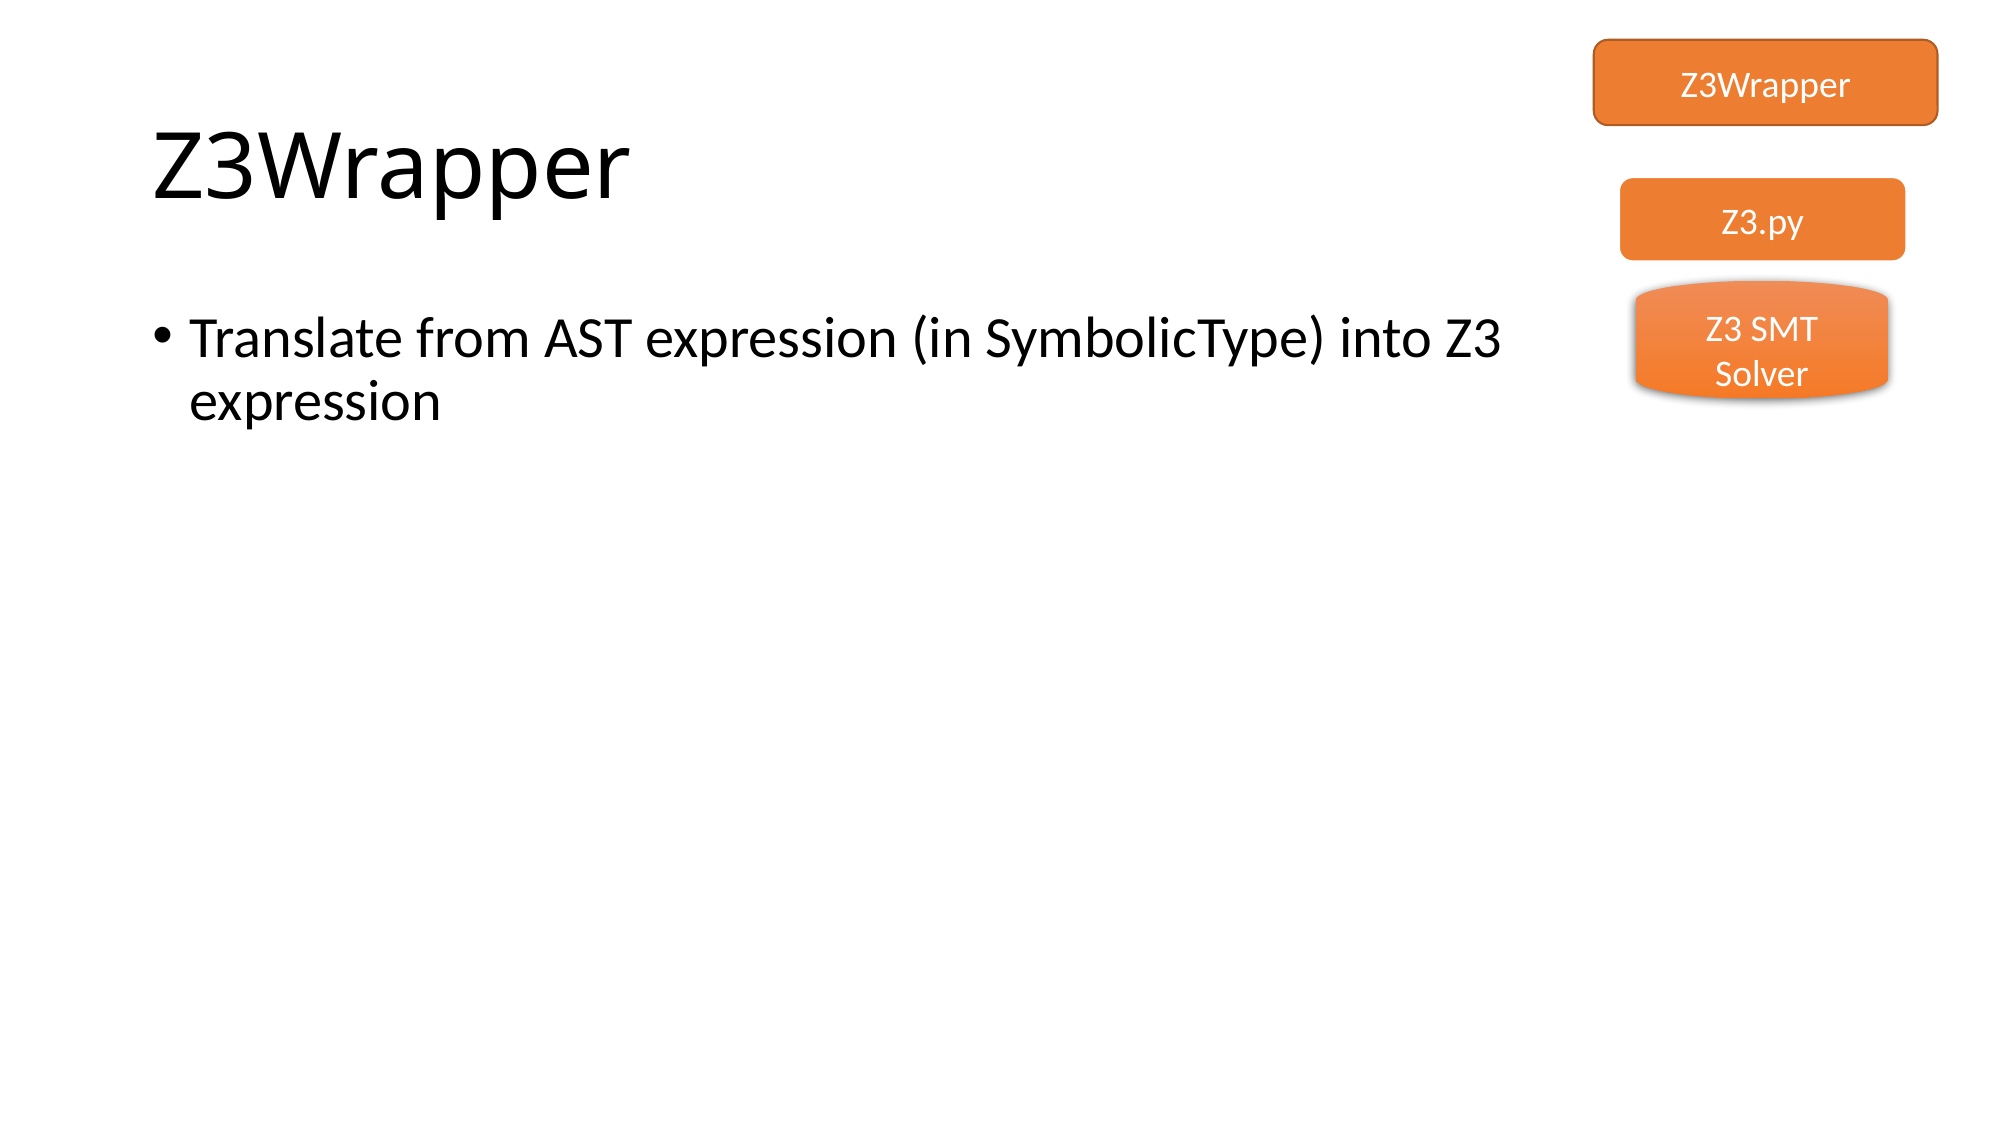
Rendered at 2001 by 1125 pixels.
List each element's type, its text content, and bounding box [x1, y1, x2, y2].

text_box Z3 SMT Solver [1635, 280, 1888, 399]
text_box Z3Wrapper [1592, 38, 1939, 127]
text_box Z3.py [1616, 175, 1909, 264]
title Z3Wrapper [137, 59, 1863, 278]
list Translate from AST expression (in SymbolicType) into Z3 expression [137, 299, 1529, 1014]
